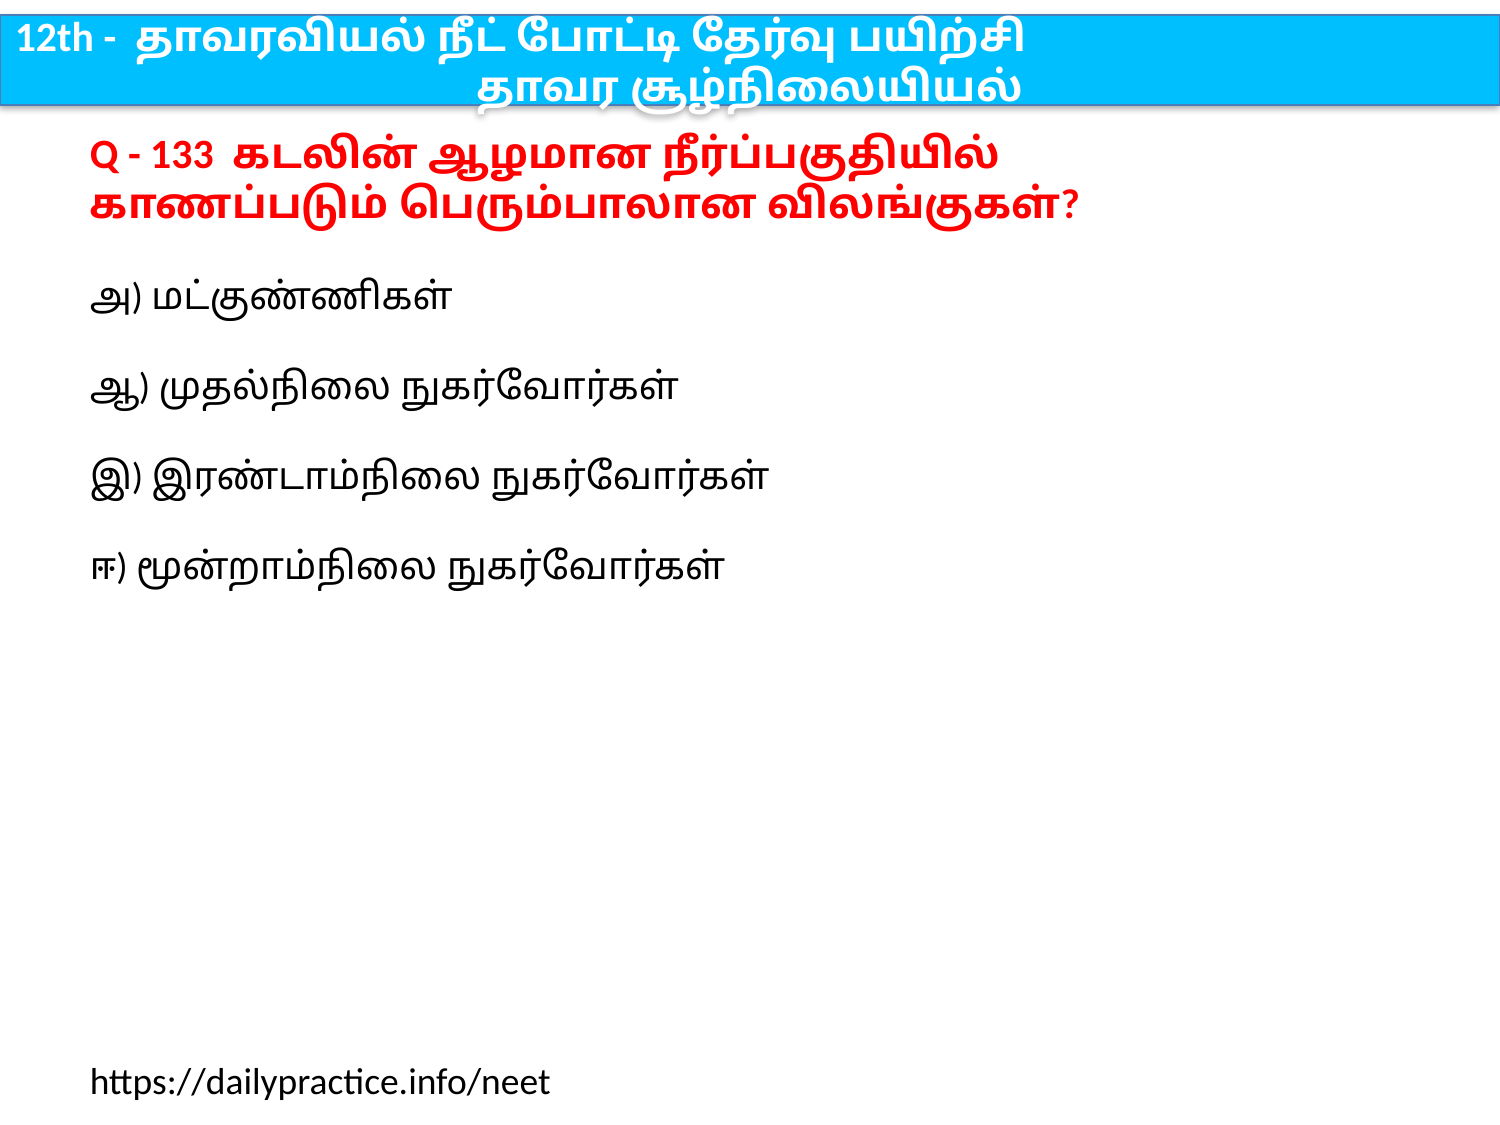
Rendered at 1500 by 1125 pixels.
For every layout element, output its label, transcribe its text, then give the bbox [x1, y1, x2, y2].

text_box Q - 133 கடலின் ஆழமான நீர்ப்பகுதியில் காணப்படும் பெரும்பாலான விலங்குகள்? அ) மட்குண்ணிகள் ஆ) முதல்நிலை நுகர்வோர்கள் இ) இரண்டாம்நிலை நுகர்வோர்கள் ஈ) மூன்றாம்நிலை நுகர்வோர்கள் [74, 74, 1275, 595]
text_box https://dailypractice.info/neet [74, 1049, 675, 1110]
text_box 12th - தாவரவியல் நீட் போட்டி தேர்வு பயிற்சி தாவர சூழ்நிலையியல் [0, 14, 1500, 106]
